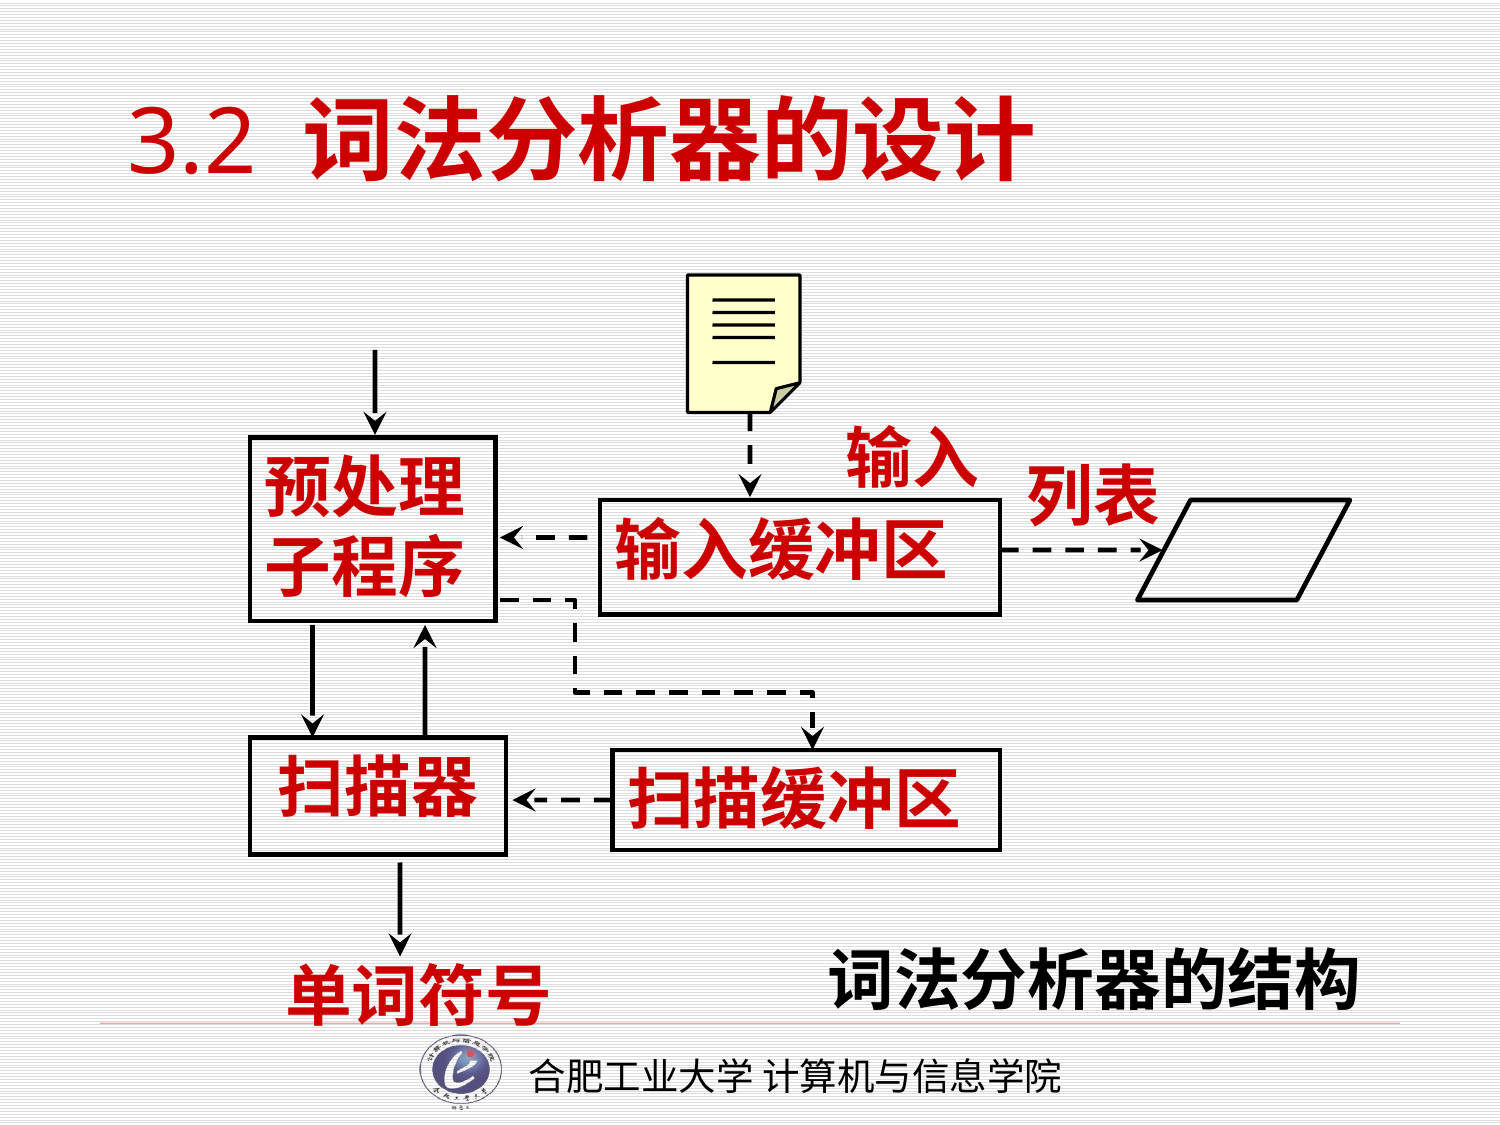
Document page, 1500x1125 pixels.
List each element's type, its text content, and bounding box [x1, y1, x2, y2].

text_box 预处理子程序 [249, 437, 496, 622]
title 词法分析器的结构 [812, 949, 1401, 1026]
text_box [414, 624, 436, 646]
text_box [687, 274, 801, 413]
text_box [739, 476, 761, 498]
text_box 输入缓冲区 [600, 500, 1000, 615]
text_box 输入 [812, 412, 1013, 500]
text_box [302, 716, 323, 738]
text_box [1141, 539, 1163, 561]
text_box 扫描器 [249, 737, 507, 855]
slide_number [1116, 1023, 1442, 1102]
text_box [512, 789, 534, 811]
text_box 列表 [999, 449, 1188, 538]
text_box [499, 599, 823, 750]
text_box [1137, 500, 1350, 601]
text_box 3.2 词法分析器的设计 [112, 62, 1388, 200]
text_box [364, 414, 386, 435]
text_box [499, 527, 521, 548]
text_box [389, 935, 411, 949]
text_box 扫描缓冲区 [612, 750, 1000, 850]
text_box 单词符号 [274, 949, 563, 1038]
